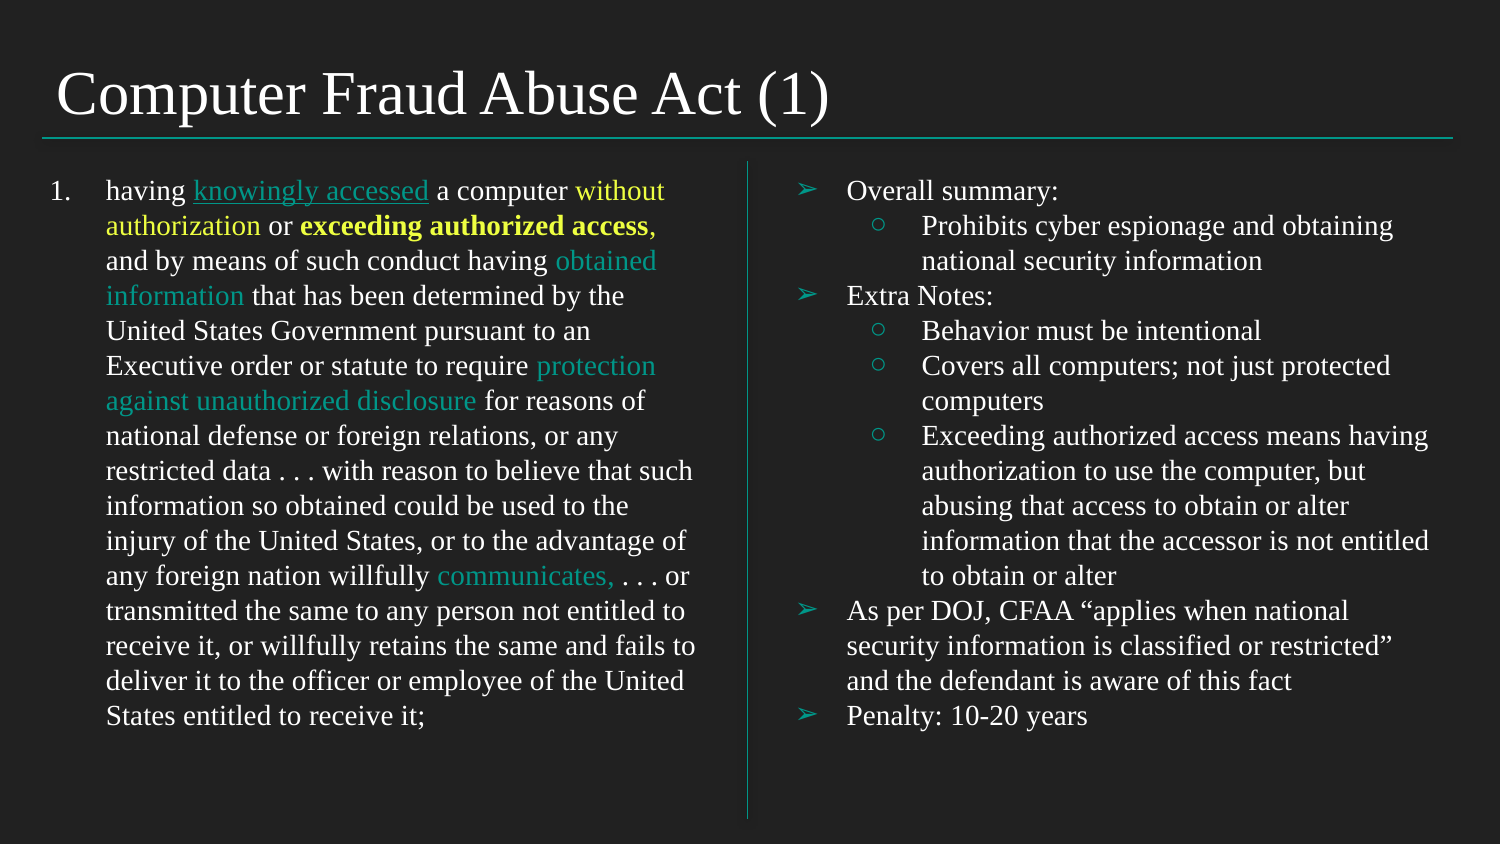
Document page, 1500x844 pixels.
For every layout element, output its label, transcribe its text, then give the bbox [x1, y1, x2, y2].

text_box Overall summary: Prohibits cyber espionage and obtaining national security information Extra Notes: Behavior must be intentional Covers all computers; not just protected computers Exceeding authorized access means having authorization to use the computer, but abusing that access to obtain or alter information that the accessor is not entitled to obtain or alter As per DOJ, CFAA “applies when national security information is classified or restricted” and the defendant is aware of this fact Penalty: 10-20 years [756, 156, 1453, 757]
text_box Computer Fraud Abuse Act (1) [41, 36, 918, 115]
text_box having knowingly accessed a computer without authorization or exceeding authorized access, and by means of such conduct having obtained information that has been determined by the United States Government pursuant to an Executive order or statute to require protection against unauthorized disclosure for reasons of national defense or foreign relations, or any restricted data . . . with reason to believe that such information so obtained could be used to the injury of the United States, or to the advantage of any foreign nation willfully communicates, . . . or transmitted the same to any person not entitled to receive it, or willfully retains the same and fails to deliver it to the officer or employee of the United States entitled to receive it; [11, 156, 720, 757]
